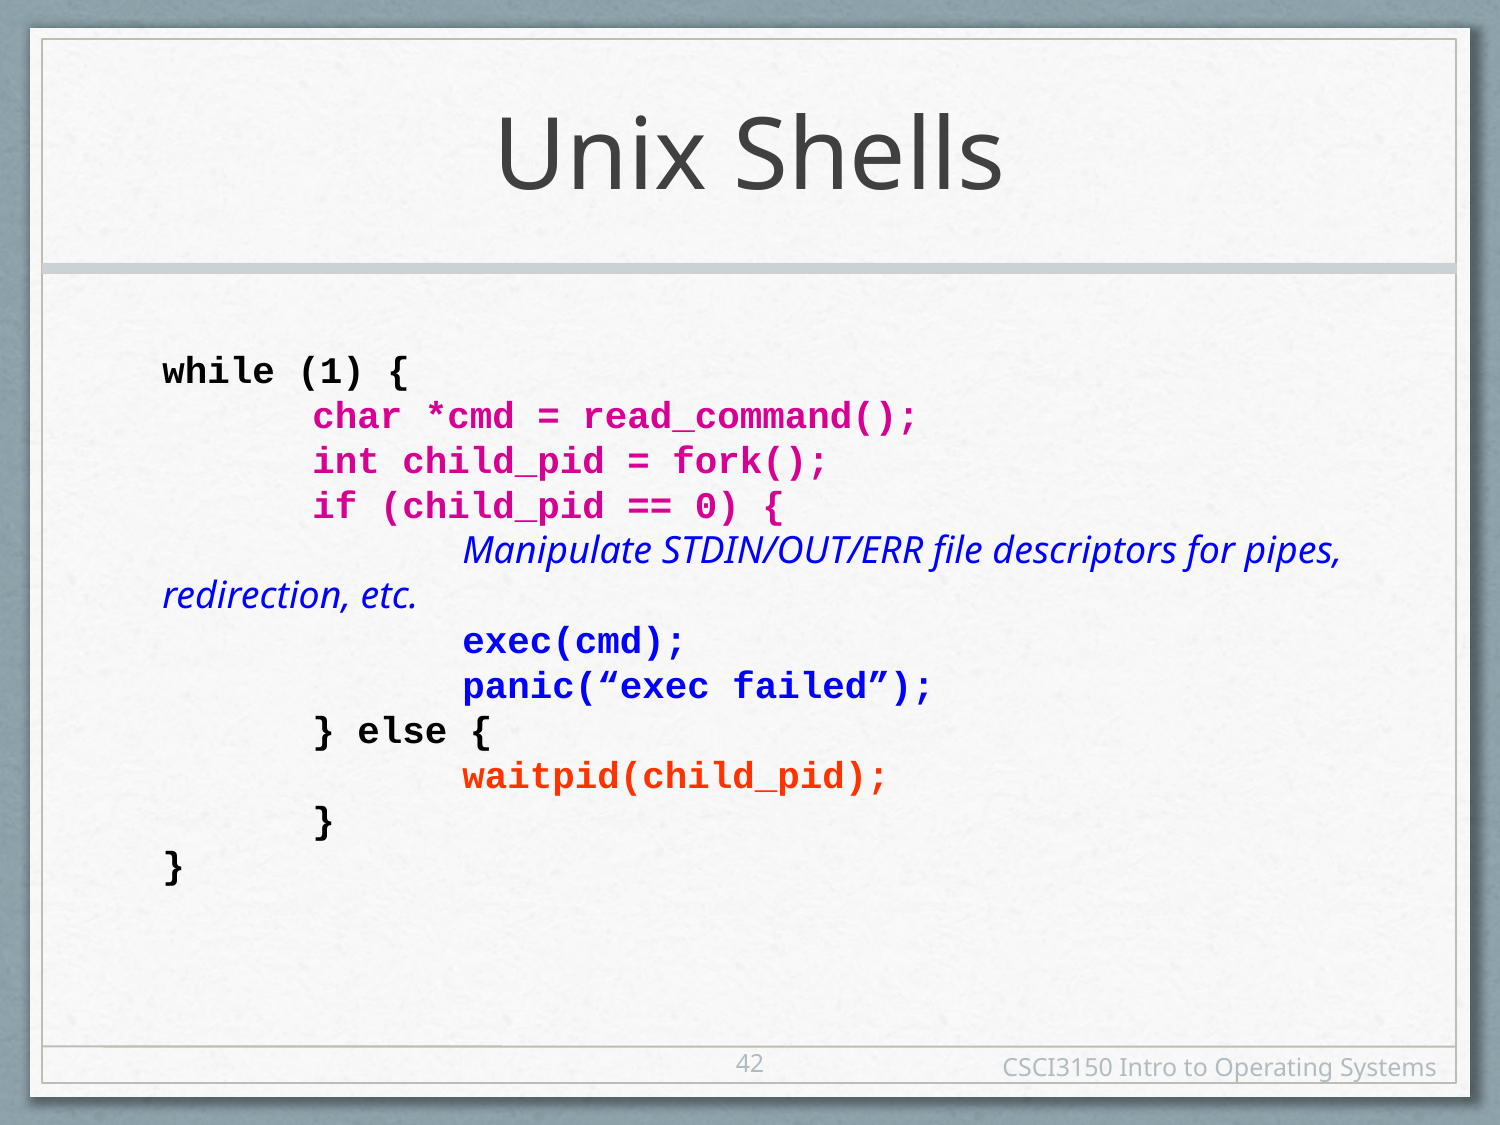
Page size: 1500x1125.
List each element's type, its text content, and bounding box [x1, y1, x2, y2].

picture [30, 28, 1470, 1097]
text_box while (1) { char *cmd = read_command(); int child_pid = fork(); if (child_pid == 0) { Manipulate STDIN/OUT/ERR file descriptors for pipes, redirection, etc. exec(cmd); panic(“exec failed”); } else { waitpid(child_pid); } } [147, 338, 1416, 984]
slide_number 42 [687, 1042, 813, 1088]
title Unix Shells [147, 40, 1353, 260]
footer CSCI3150 Intro to Operating Systems [977, 1045, 1453, 1088]
